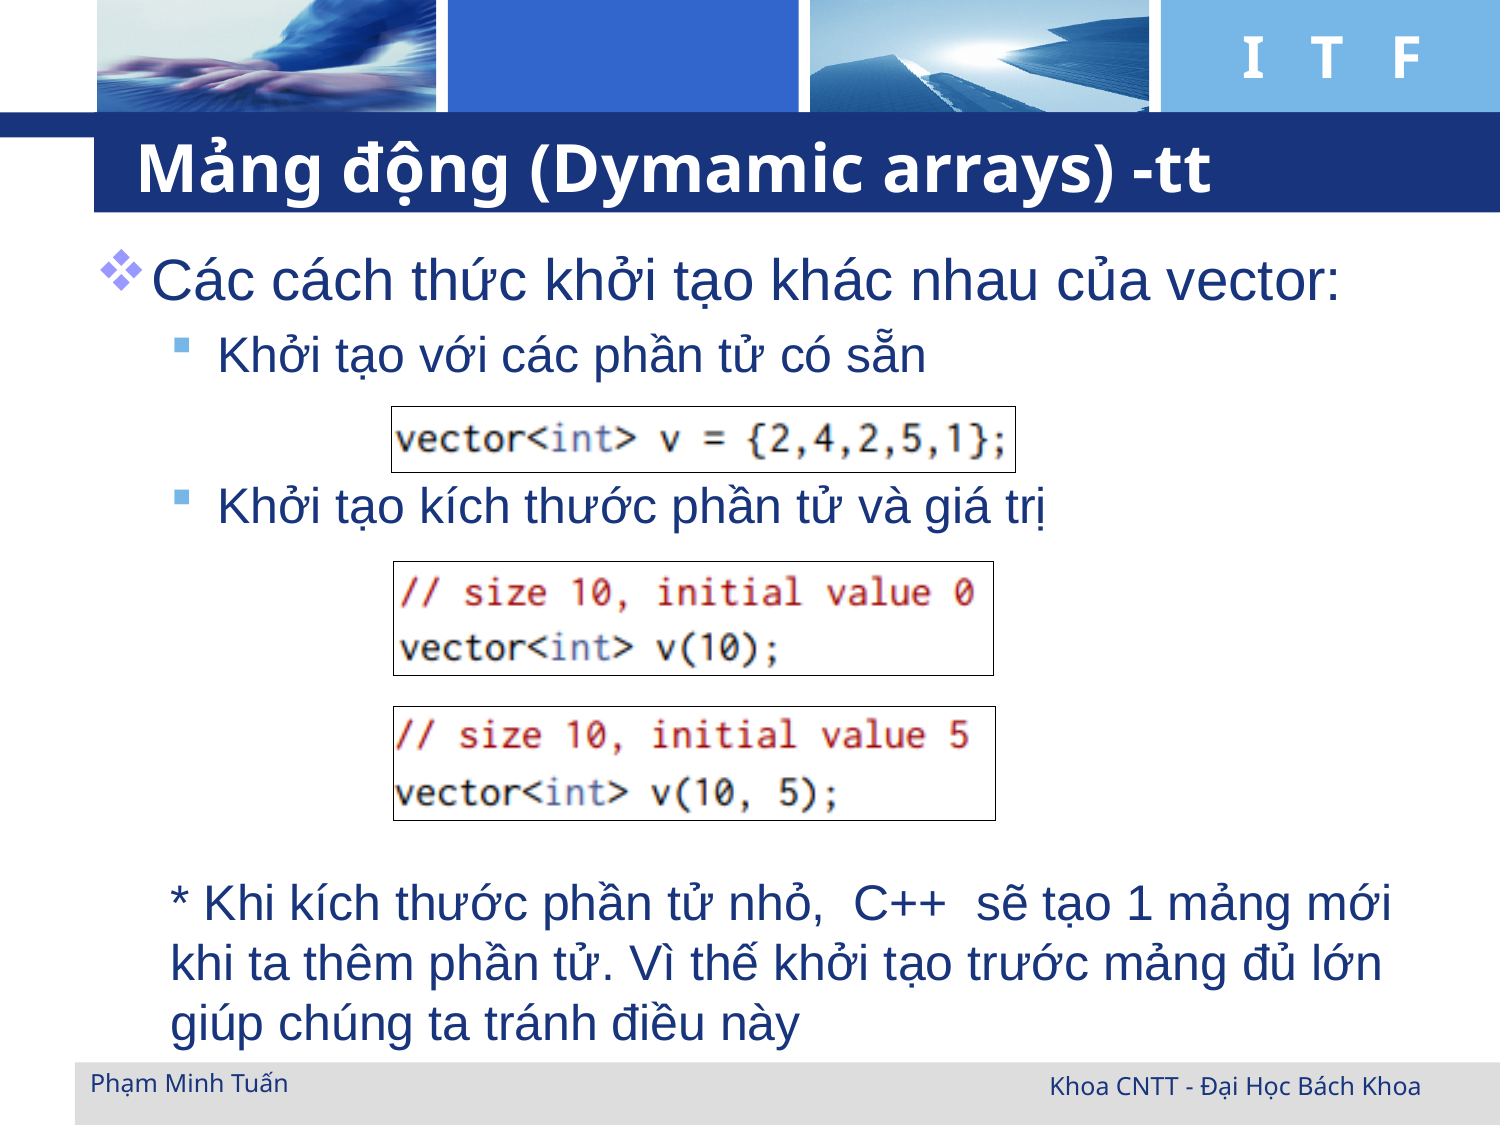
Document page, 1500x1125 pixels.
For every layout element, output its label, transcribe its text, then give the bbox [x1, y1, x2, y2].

picture [392, 706, 996, 821]
slide_number Phạm Minh Tuấn [75, 1059, 425, 1113]
picture [97, 0, 437, 112]
picture [810, 0, 1150, 112]
footer Khoa CNTT - Đại Học Bách Khoa [962, 1062, 1438, 1116]
picture [391, 406, 1016, 473]
title Mảng động (Dymamic arrays) -tt [120, 120, 1400, 213]
list Các cách thức khởi tạo khác nhau của vector: Khởi tạo với các phần tử có sẵn Khởi tạo kích thước phần tử và giá trị * Khi kích thước phần tử nhỏ, C++ sẽ tạo 1 mảng mới khi ta thêm phần tử. Vì thế khởi tạo trước mảng đủ lớn giúp chúng ta tránh điều này [80, 234, 1431, 1088]
picture [392, 561, 994, 676]
